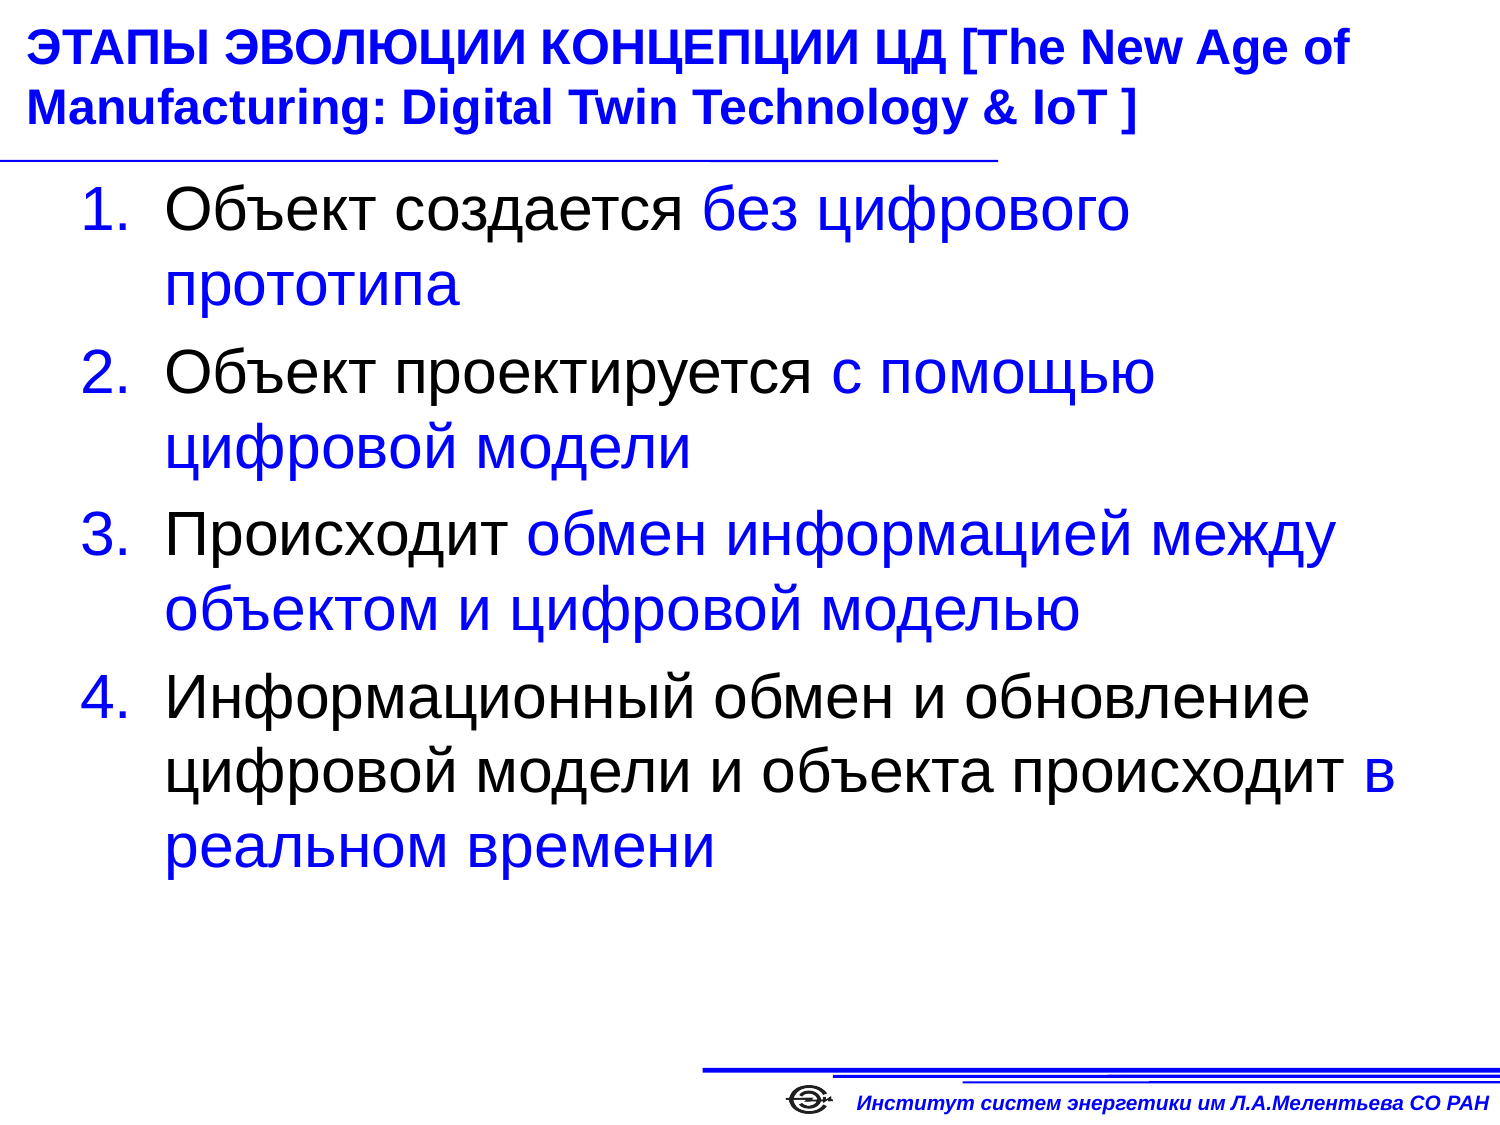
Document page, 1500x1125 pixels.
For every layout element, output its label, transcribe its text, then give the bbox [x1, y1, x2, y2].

title ЭТАПЫ ЭВОЛЮЦИИ КОНЦЕПЦИИ ЦД [The New Age of Manufacturing: Digital Twin Technology & IoT ] [11, 7, 1500, 99]
list Объект создается без цифрового прототипа Объект проектируется с помощью цифровой модели Происходит обмен информацией между объектом и цифровой моделью Информационный обмен и обновление цифровой модели и объекта происходит в реальном времени [64, 160, 1415, 1024]
